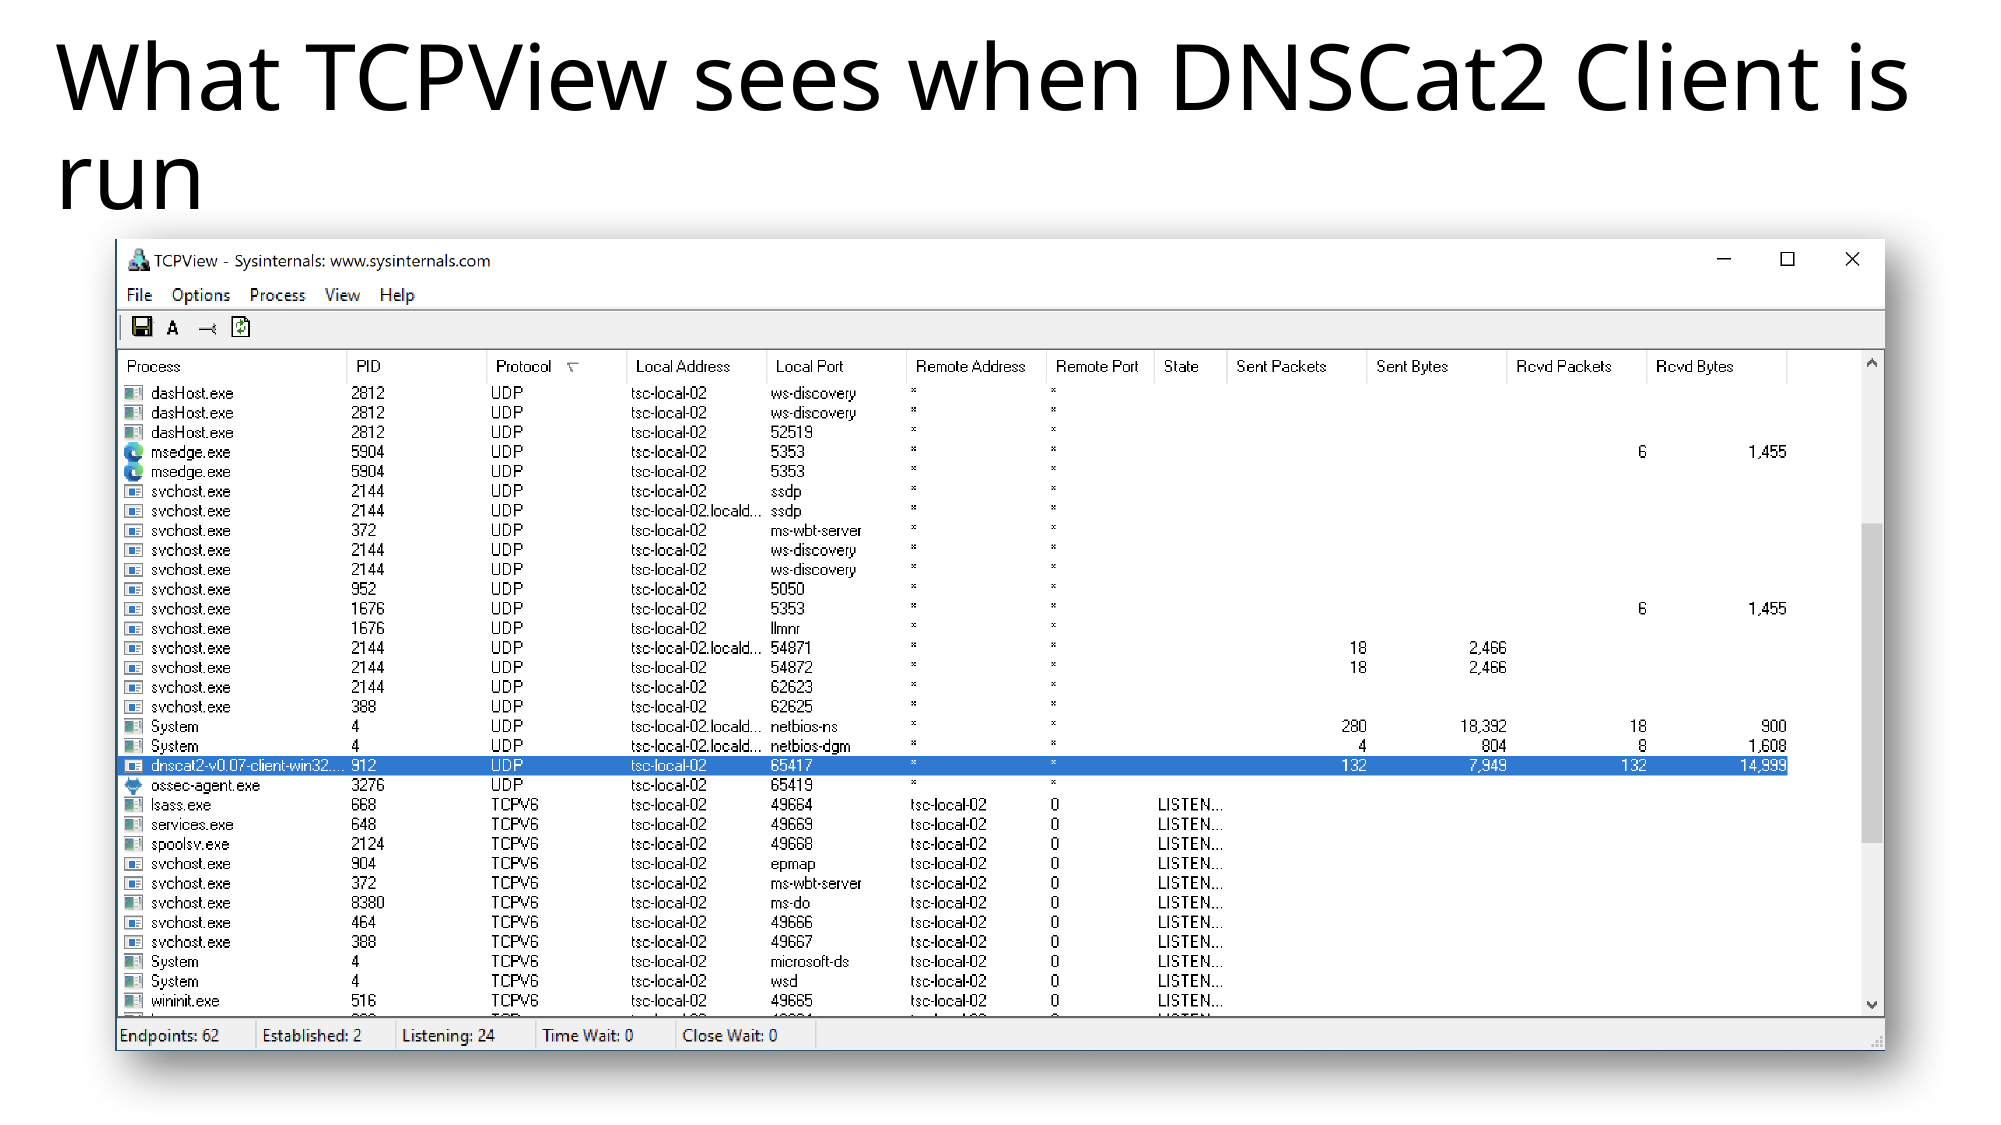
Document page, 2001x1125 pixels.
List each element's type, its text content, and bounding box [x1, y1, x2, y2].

picture [115, 239, 1885, 1051]
title What TCPView sees when DNSCat2 Client is run [40, 21, 1934, 240]
